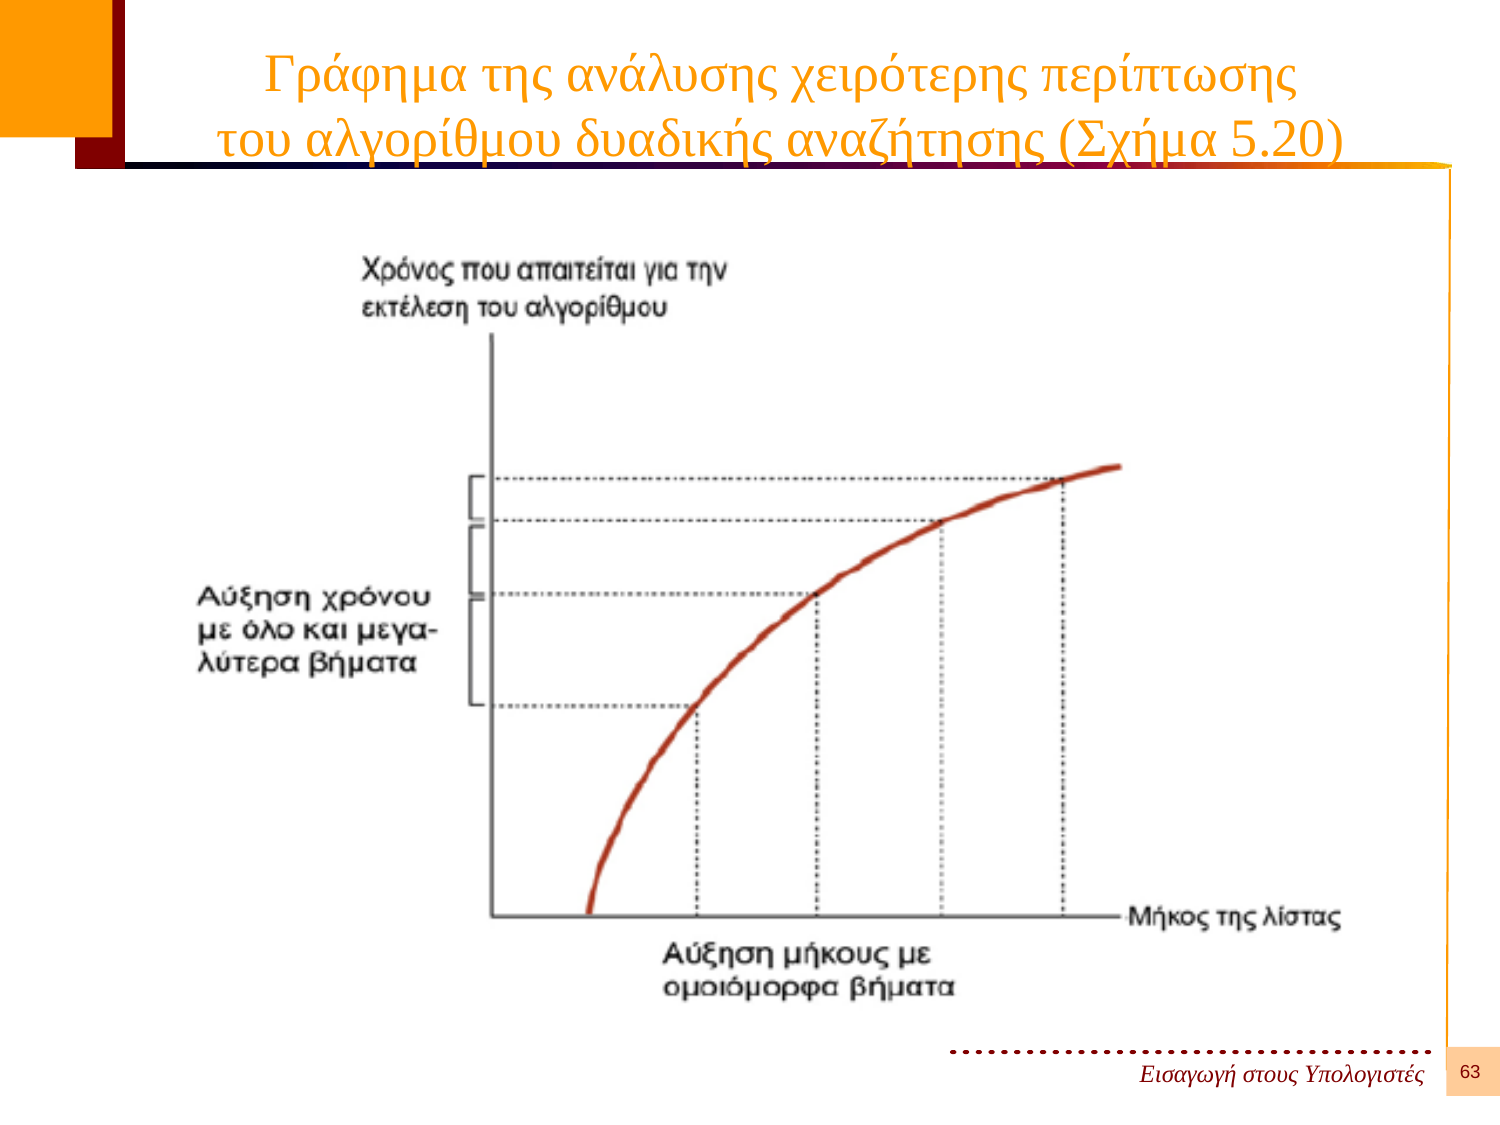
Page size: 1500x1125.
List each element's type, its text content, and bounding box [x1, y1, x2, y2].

title Γράφημα της ανάλυσης χειρότερης περίπτωσης του αλγορίθμου δυαδικής αναζήτησης (Σχήμα 5.20) [137, 75, 1425, 175]
picture [1425, 162, 1452, 169]
picture [170, 219, 1365, 1027]
picture [125, 162, 137, 169]
